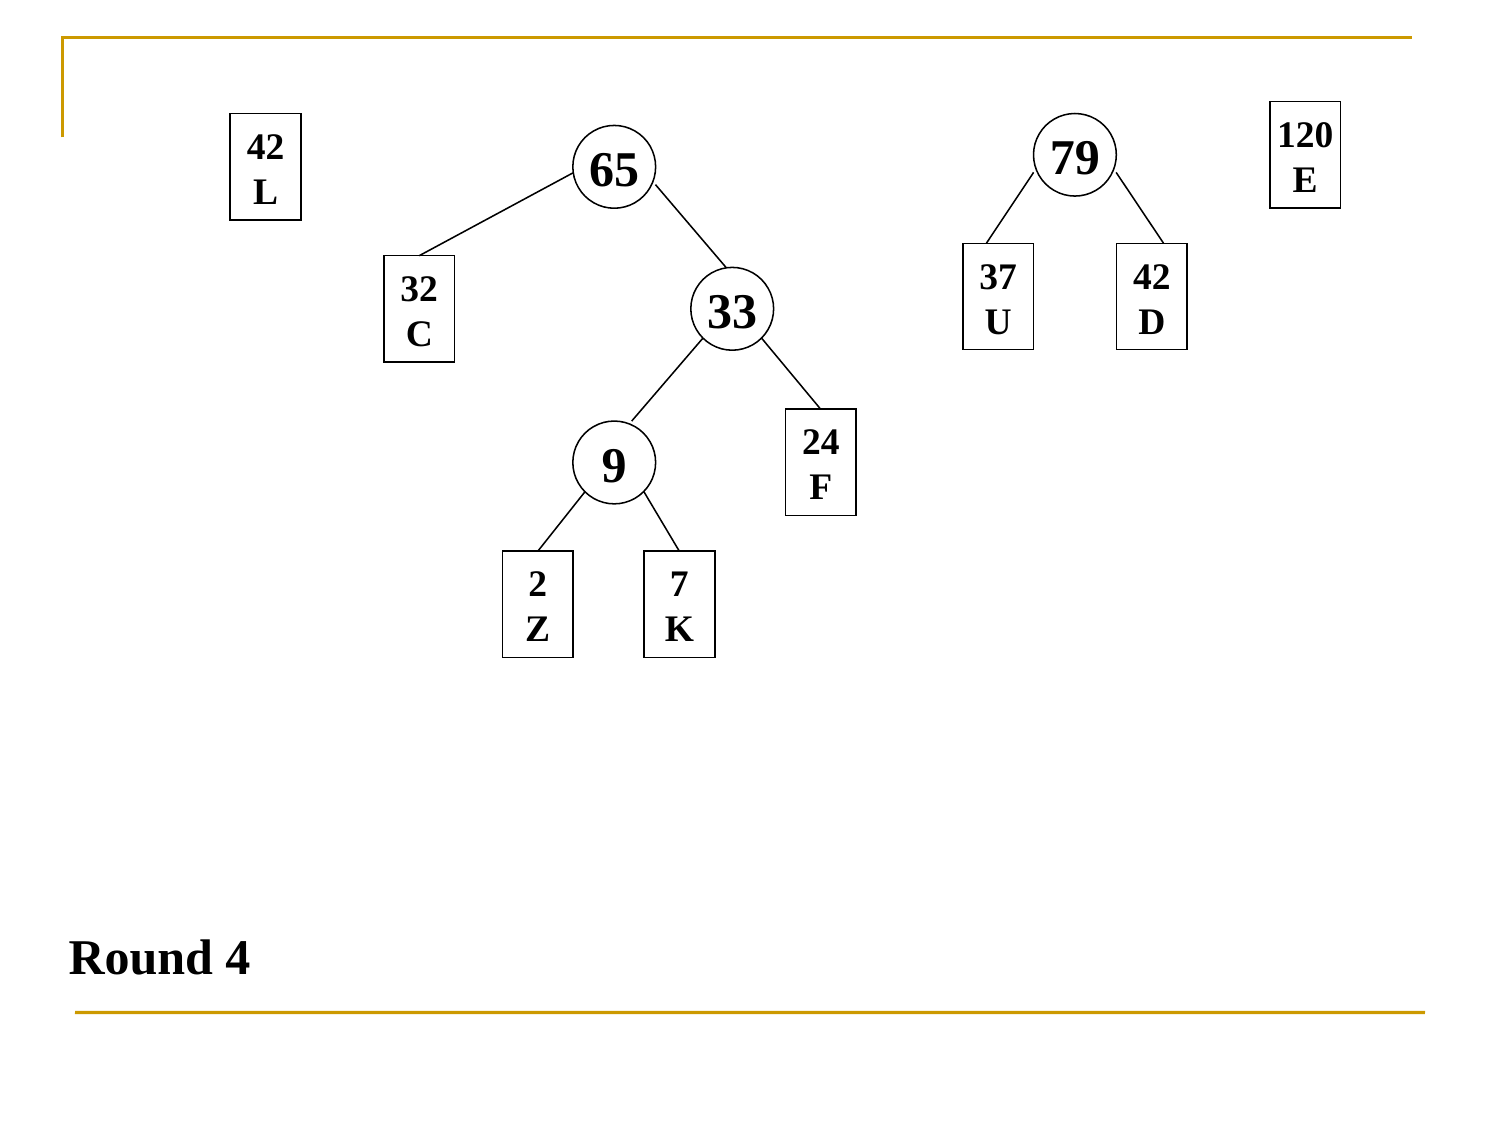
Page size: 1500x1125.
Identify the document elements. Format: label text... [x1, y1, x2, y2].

text_box 32 C [383, 255, 455, 362]
text_box 120 E [1269, 101, 1341, 208]
text_box 2 Z [502, 550, 574, 658]
text_box 42 L [230, 113, 301, 220]
text_box 7 K [643, 550, 715, 658]
text_box 42 D [1116, 243, 1188, 350]
text_box 33 [690, 267, 774, 351]
text_box 9 [572, 421, 656, 504]
text_box 65 [572, 125, 656, 209]
text_box 79 [1033, 113, 1117, 197]
text_box 37 U [962, 243, 1034, 350]
text_box 24 F [785, 409, 857, 516]
text_box Round 4 [53, 916, 266, 992]
